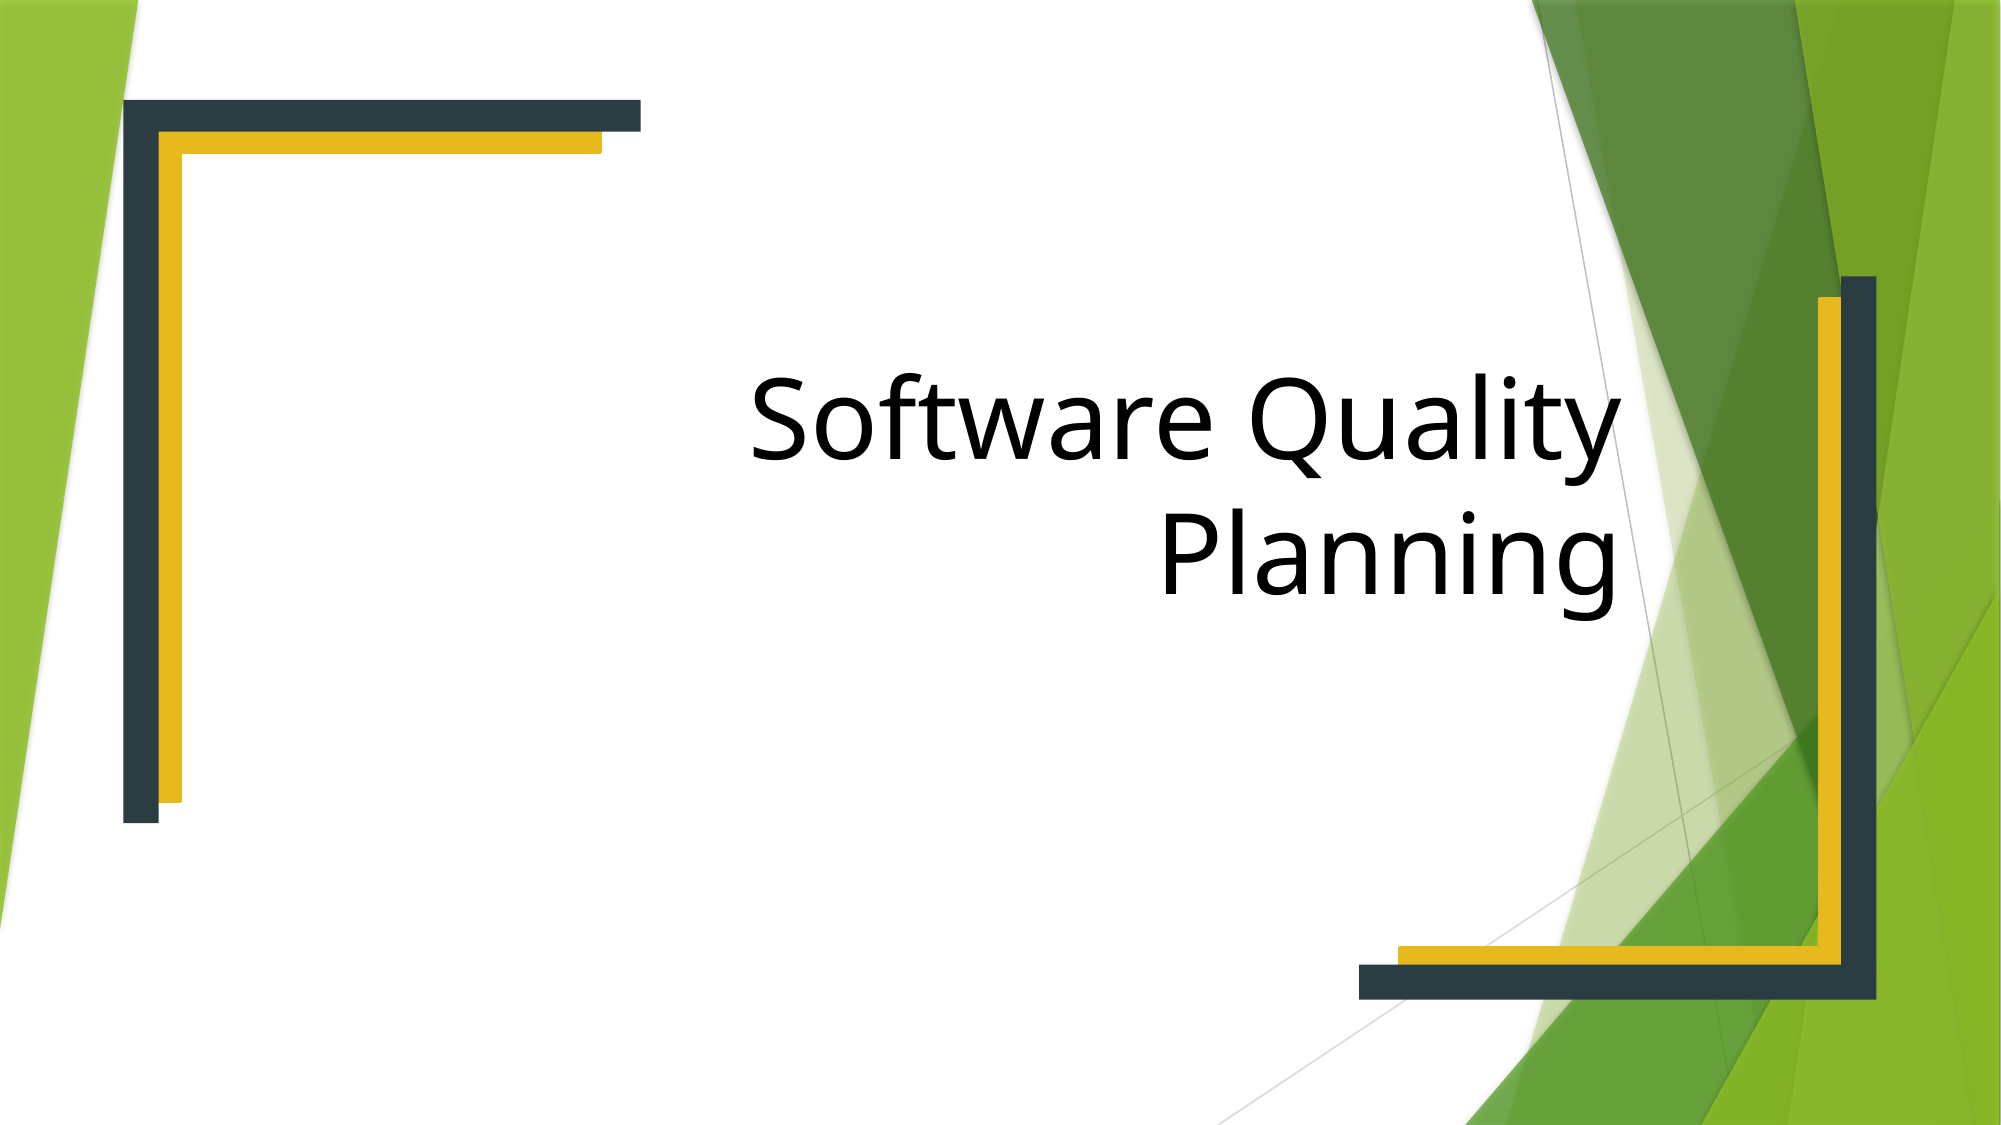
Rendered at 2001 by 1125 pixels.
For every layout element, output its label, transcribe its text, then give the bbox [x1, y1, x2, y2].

title Software Quality Planning [362, 437, 1638, 625]
